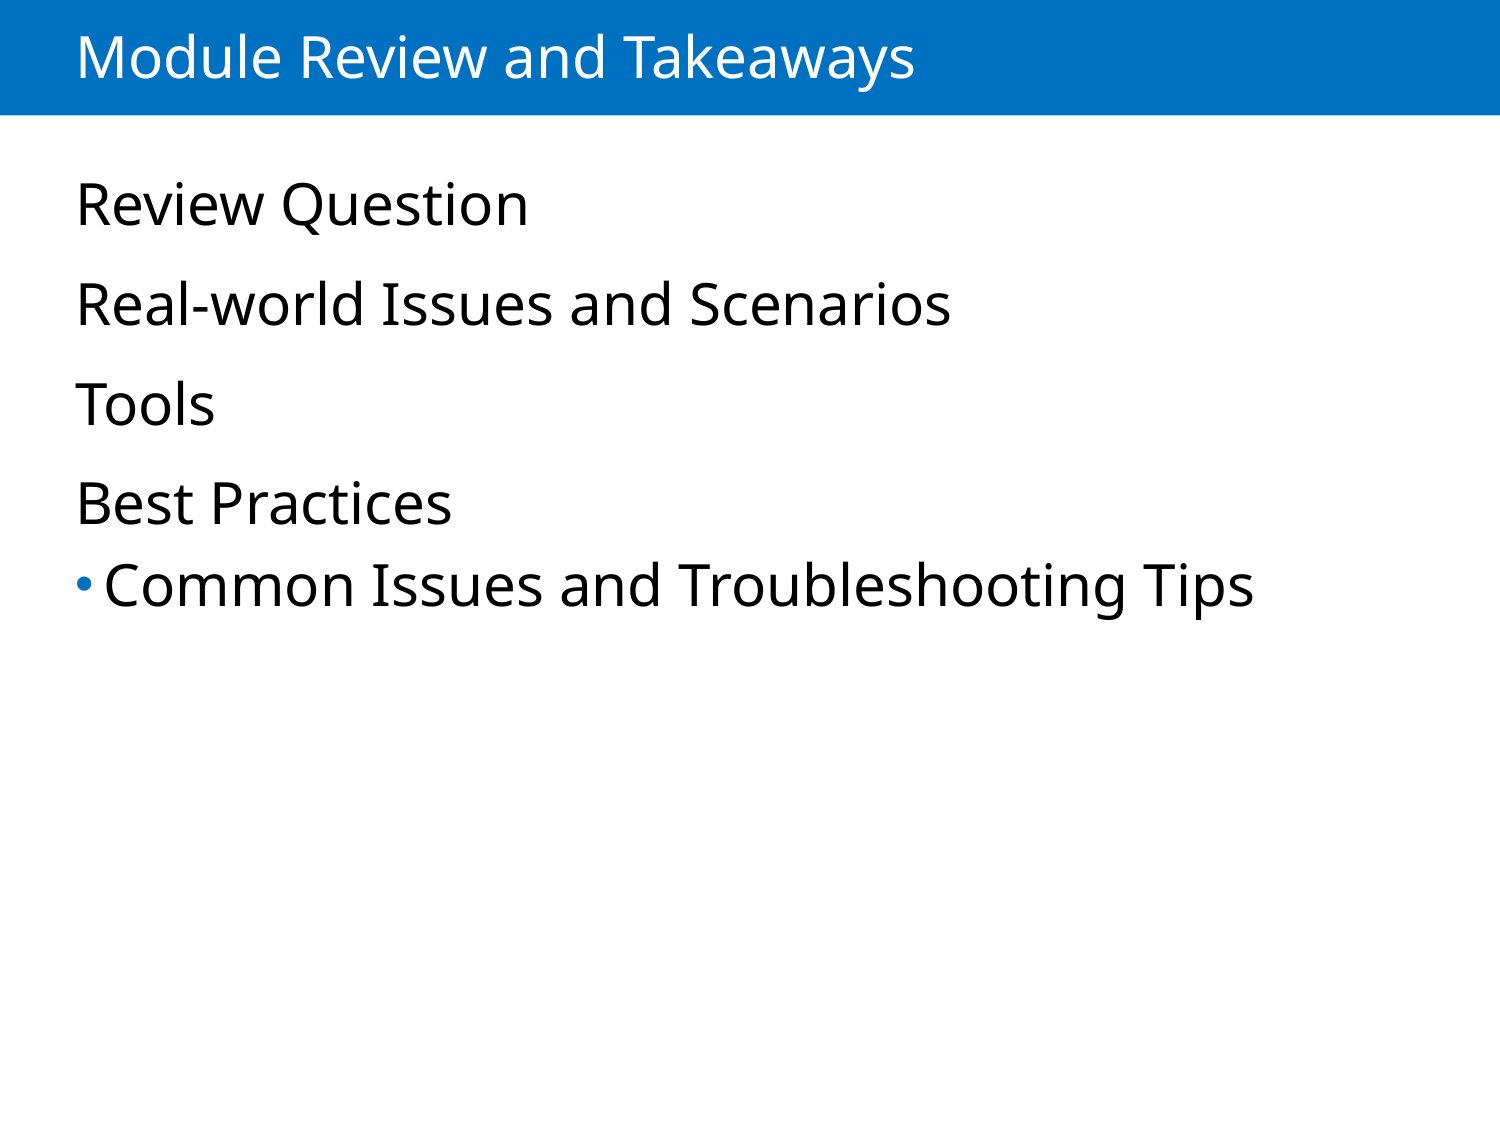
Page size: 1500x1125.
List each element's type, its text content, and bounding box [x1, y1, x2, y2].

title Module Review and Takeaways [75, 0, 1351, 122]
list Review Question Real-world Issues and Scenarios Tools Best Practices Common Issues and Troubleshooting Tips [74, 167, 1408, 1013]
